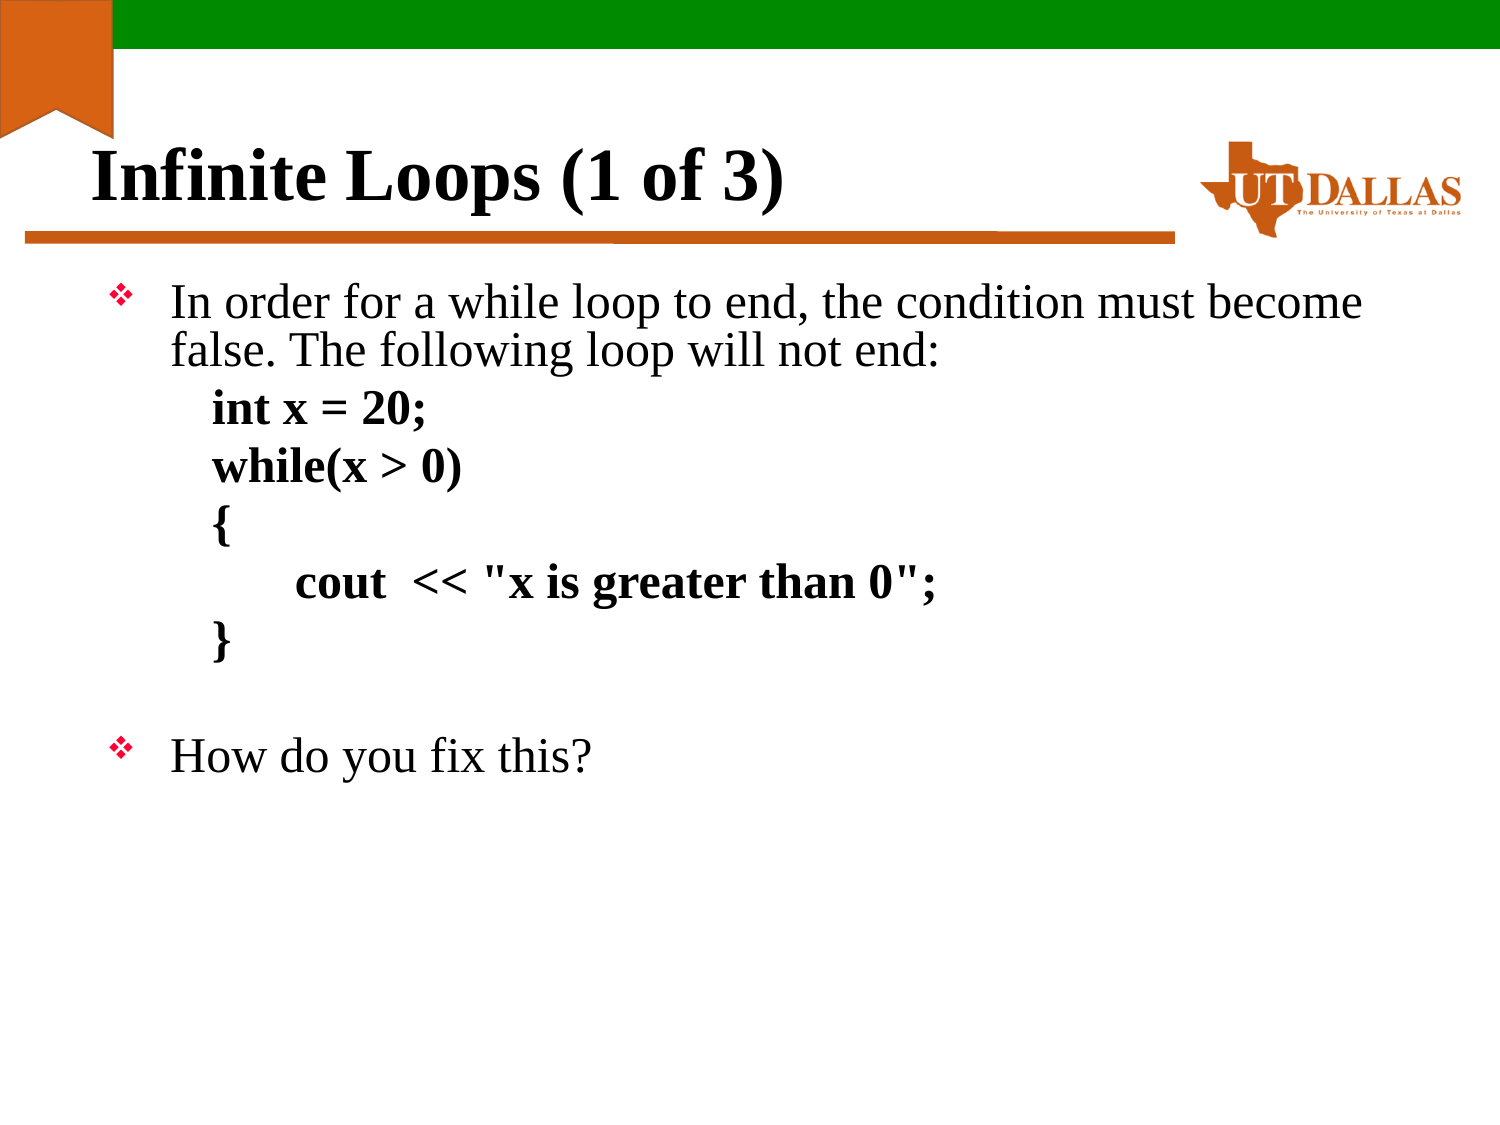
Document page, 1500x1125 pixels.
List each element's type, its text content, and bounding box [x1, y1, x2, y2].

title Infinite Loops (1 of 3) [75, 125, 1425, 216]
list In order for a while loop to end, the condition must become false. The following loop will not end: int x = 20; while(x > 0) { cout << "x is greater than 0"; } How do you fix this? [75, 272, 1425, 1016]
picture [1200, 141, 1461, 238]
